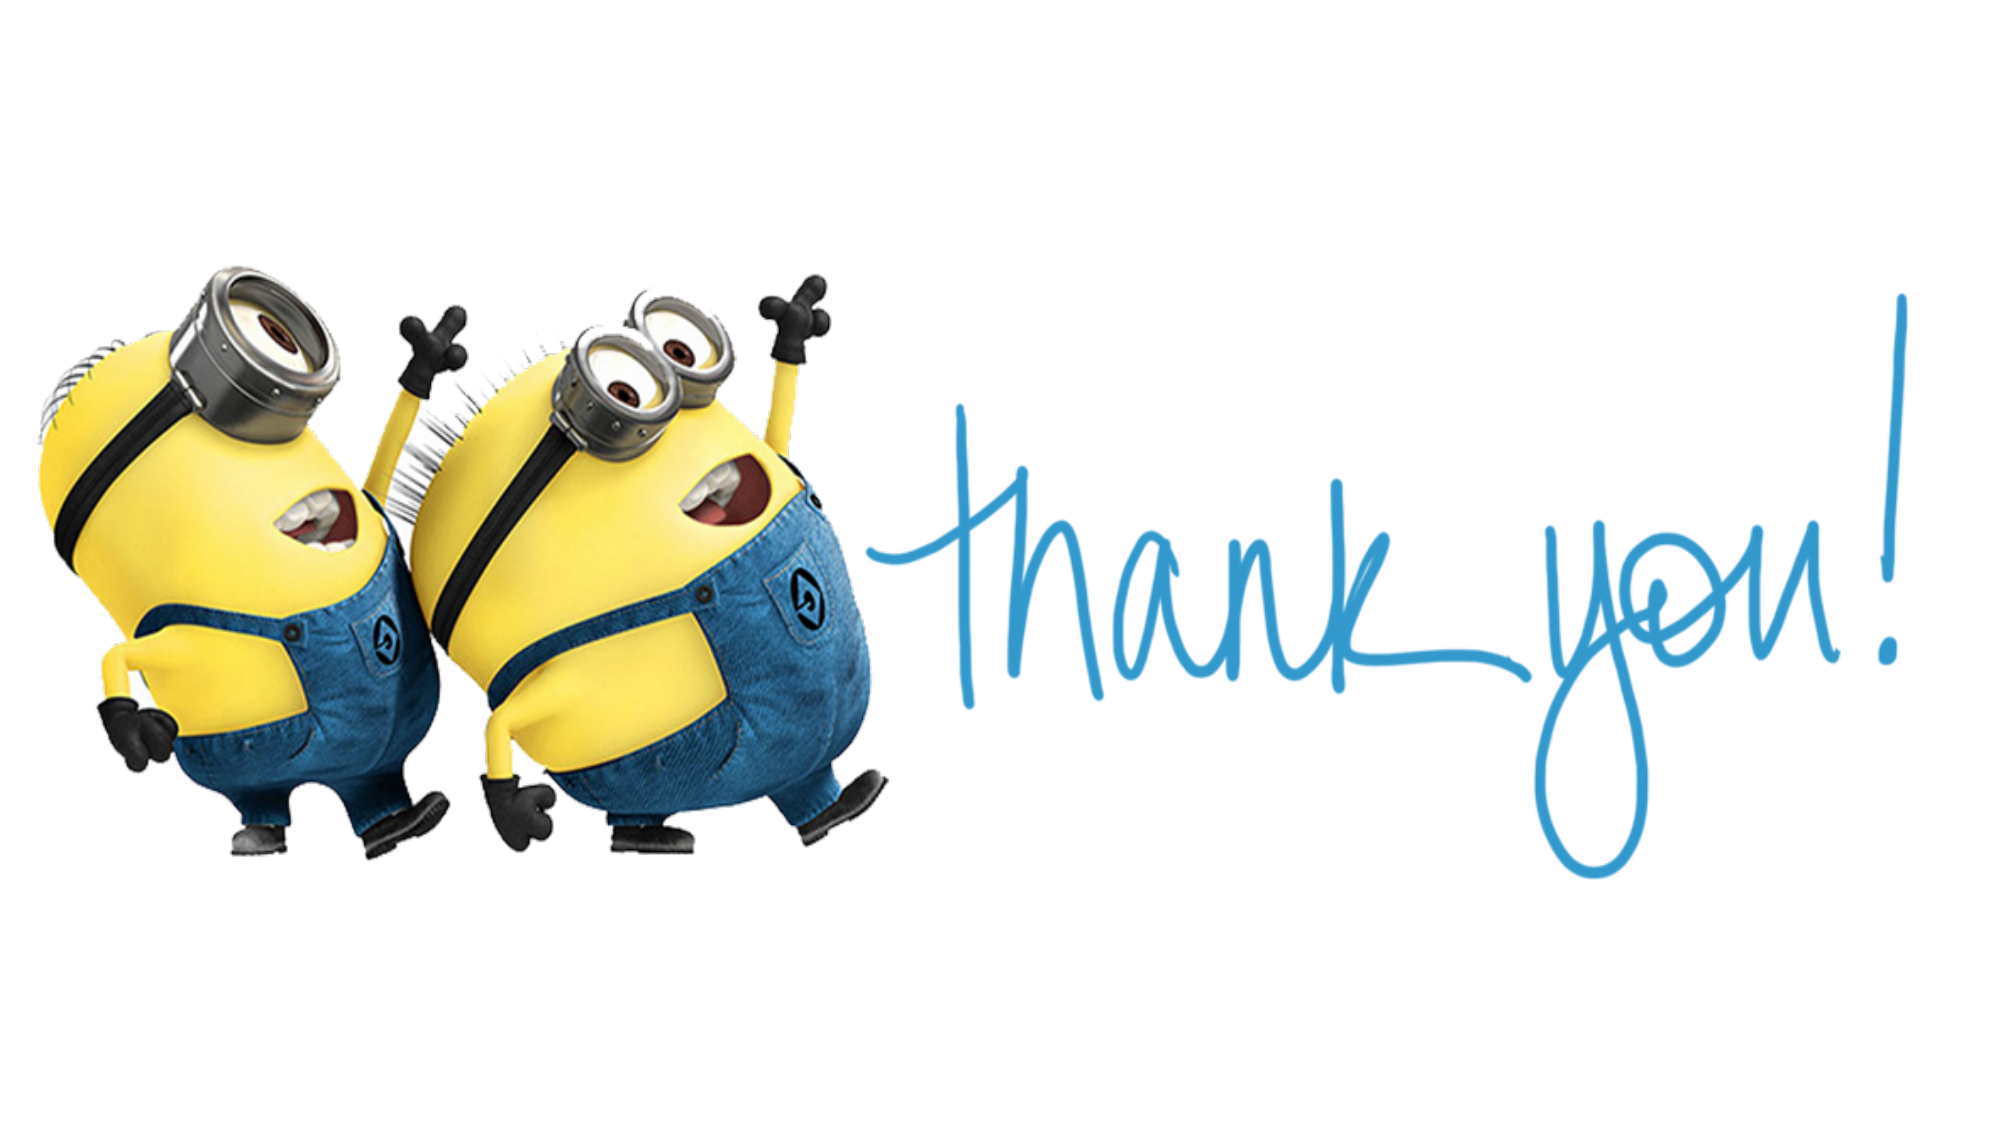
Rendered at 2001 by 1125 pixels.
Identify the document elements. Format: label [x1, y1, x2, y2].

list [0, 0, 2000, 1125]
